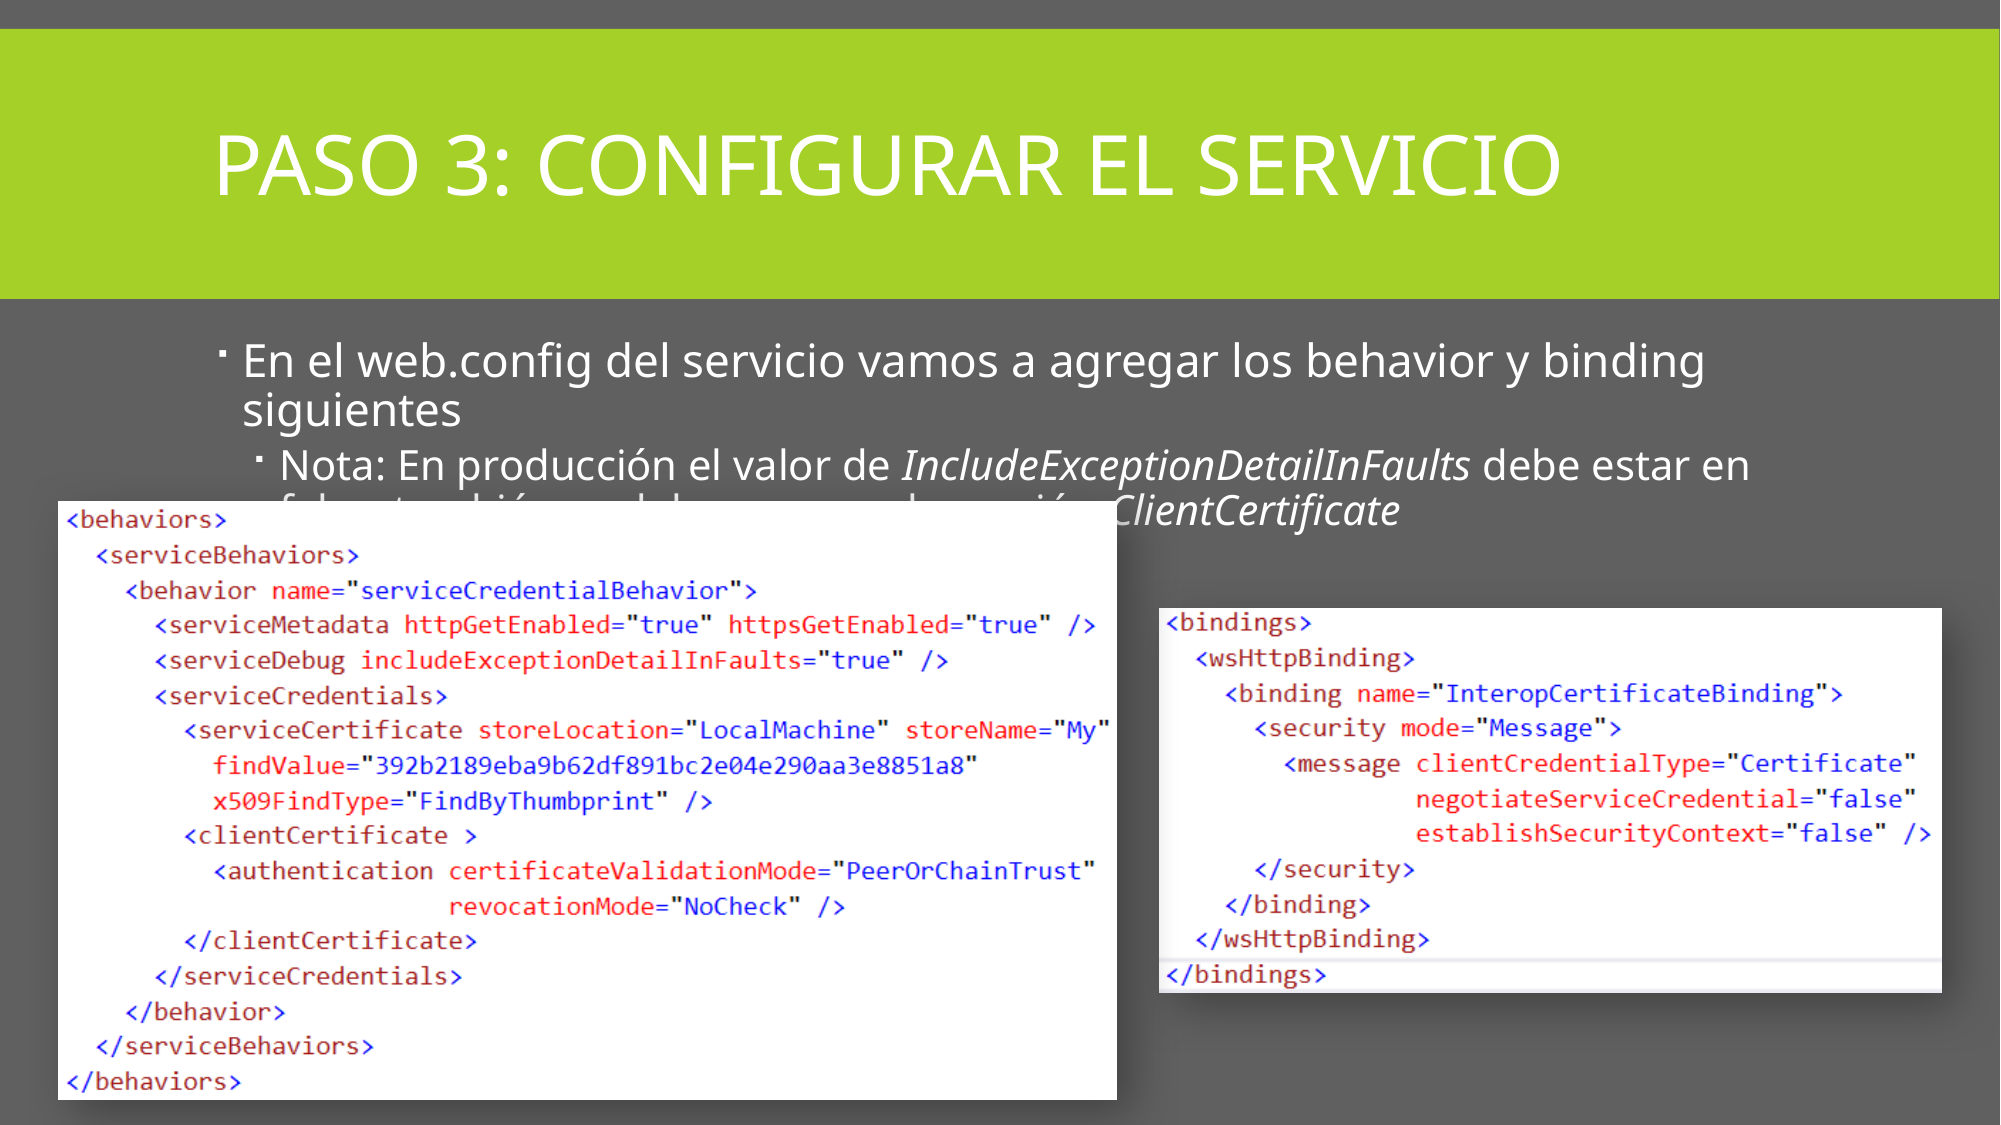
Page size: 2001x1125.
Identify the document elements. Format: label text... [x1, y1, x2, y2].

title Paso 3: Configurar el servicio [197, 46, 1803, 295]
picture [57, 500, 1118, 1100]
list En el web.config del servicio vamos a agregar los behavior y binding siguientes Nota: En producción el valor de IncludeExceptionDetailInFaults debe estar en false, también se debe remover la sección ClientCertificate [197, 329, 1803, 594]
picture [1158, 607, 1942, 993]
